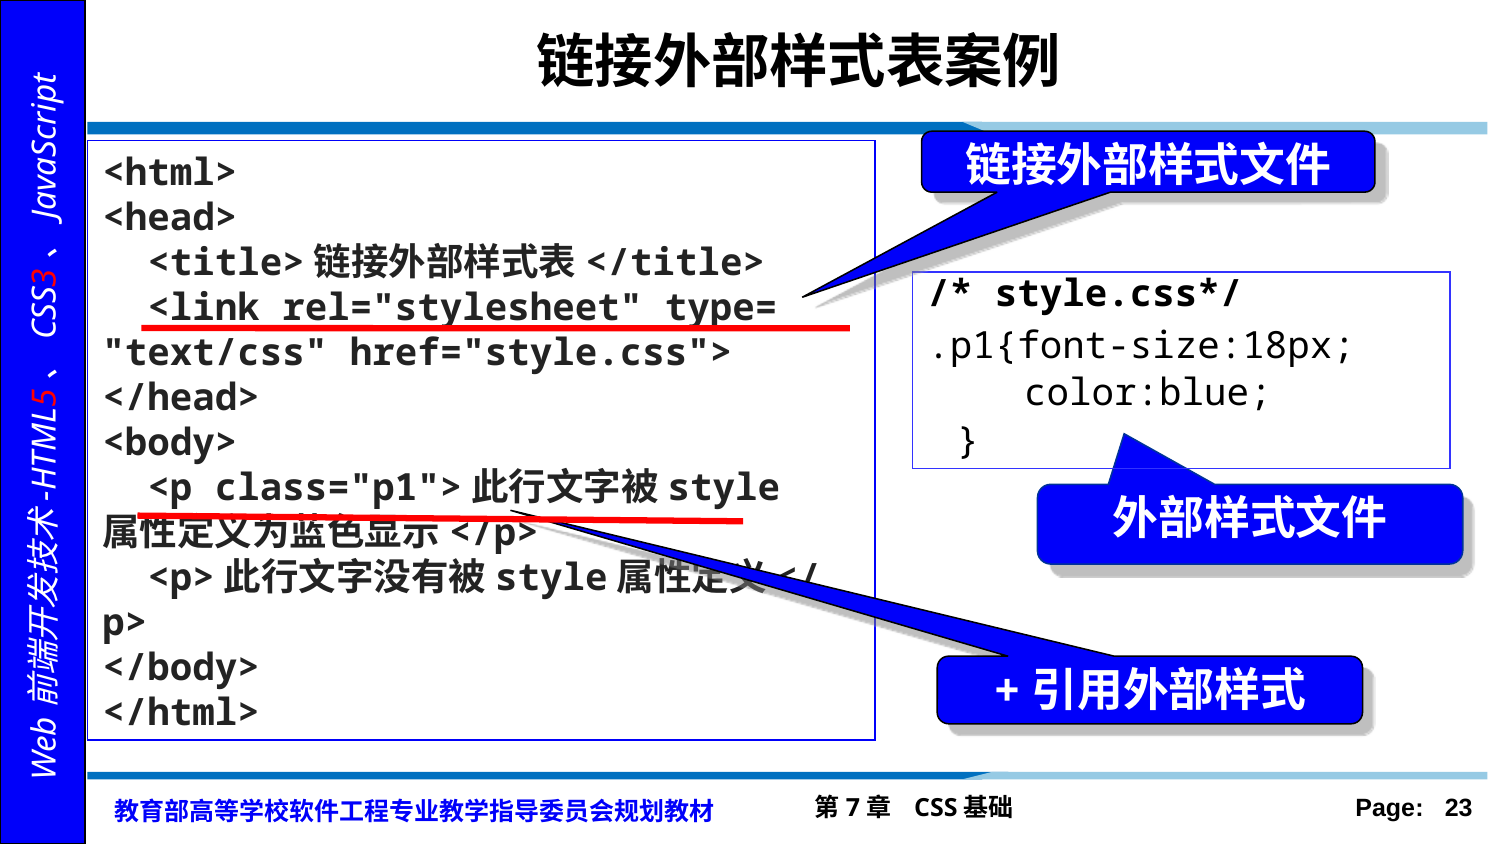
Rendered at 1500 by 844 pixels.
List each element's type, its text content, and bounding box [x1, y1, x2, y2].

text_box 链接外部样式文件 [802, 131, 1375, 298]
title 链接外部样式表案例 [161, 11, 1436, 106]
text_box +引用外部样式 [510, 510, 547, 519]
text_box +引用外部样式 [543, 520, 1363, 724]
text_box <html> <head> <title>链接外部样式表</title> <link rel="stylesheet" type= "text/css" href="style.css"> </head> <body> <p class="p1">此行文字被style 属性定义为蓝色显示</p> <p>此行文字没有被style属性定义</p> </body> </html> [87, 140, 875, 741]
text_box /* style.css*/ .p1{font-size:18px; color:blue; } [912, 271, 1450, 469]
text_box 外部样式文件 [1037, 469, 1463, 565]
